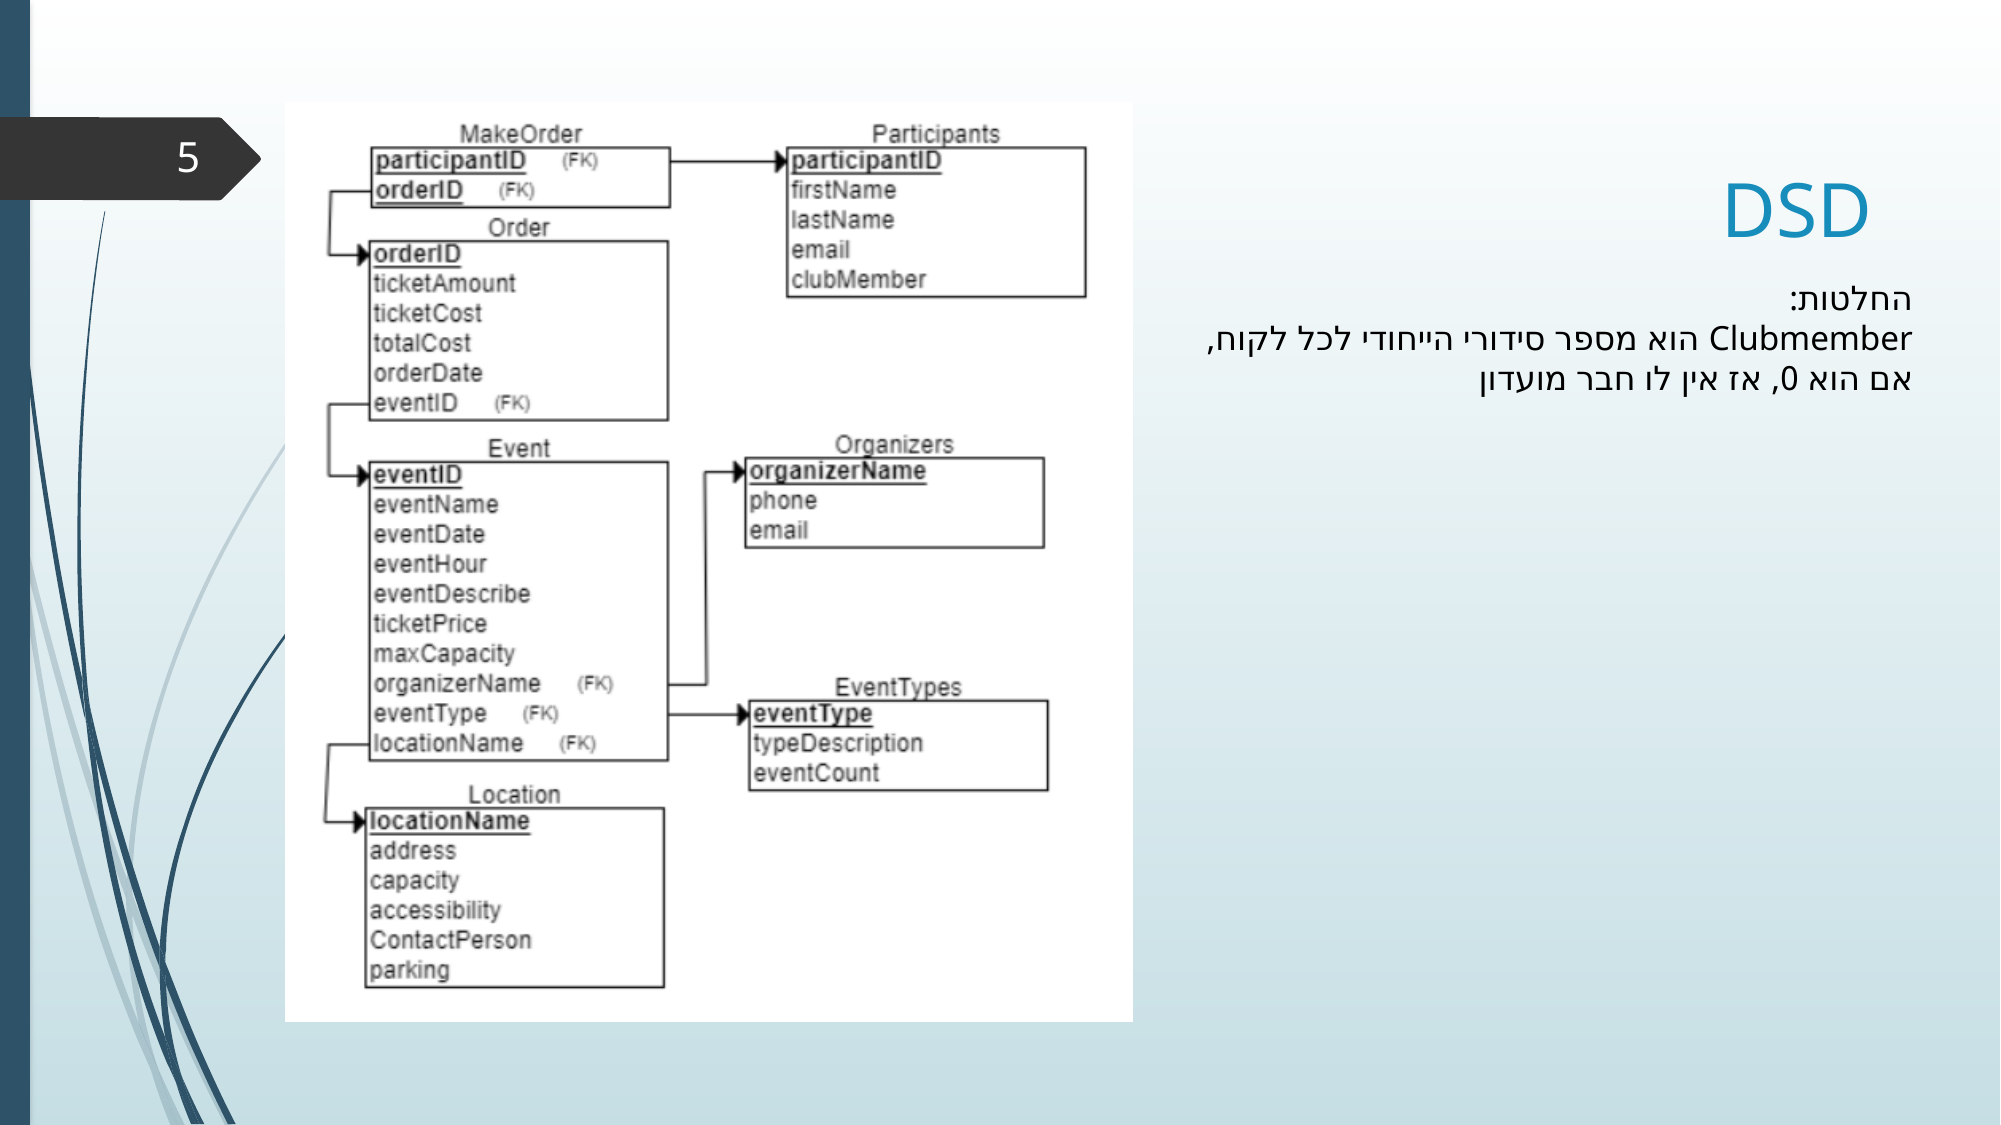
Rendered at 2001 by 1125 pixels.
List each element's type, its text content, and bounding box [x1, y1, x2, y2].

text_box החלטות: Clubmember הוא מספר סידורי הייחודי לכל לקוח, אם הוא 0, אז אין לו חבר מועדון [1176, 270, 1928, 445]
title DSD [1134, 102, 1888, 313]
slide_number 5 [87, 129, 216, 190]
picture [285, 102, 1134, 1022]
